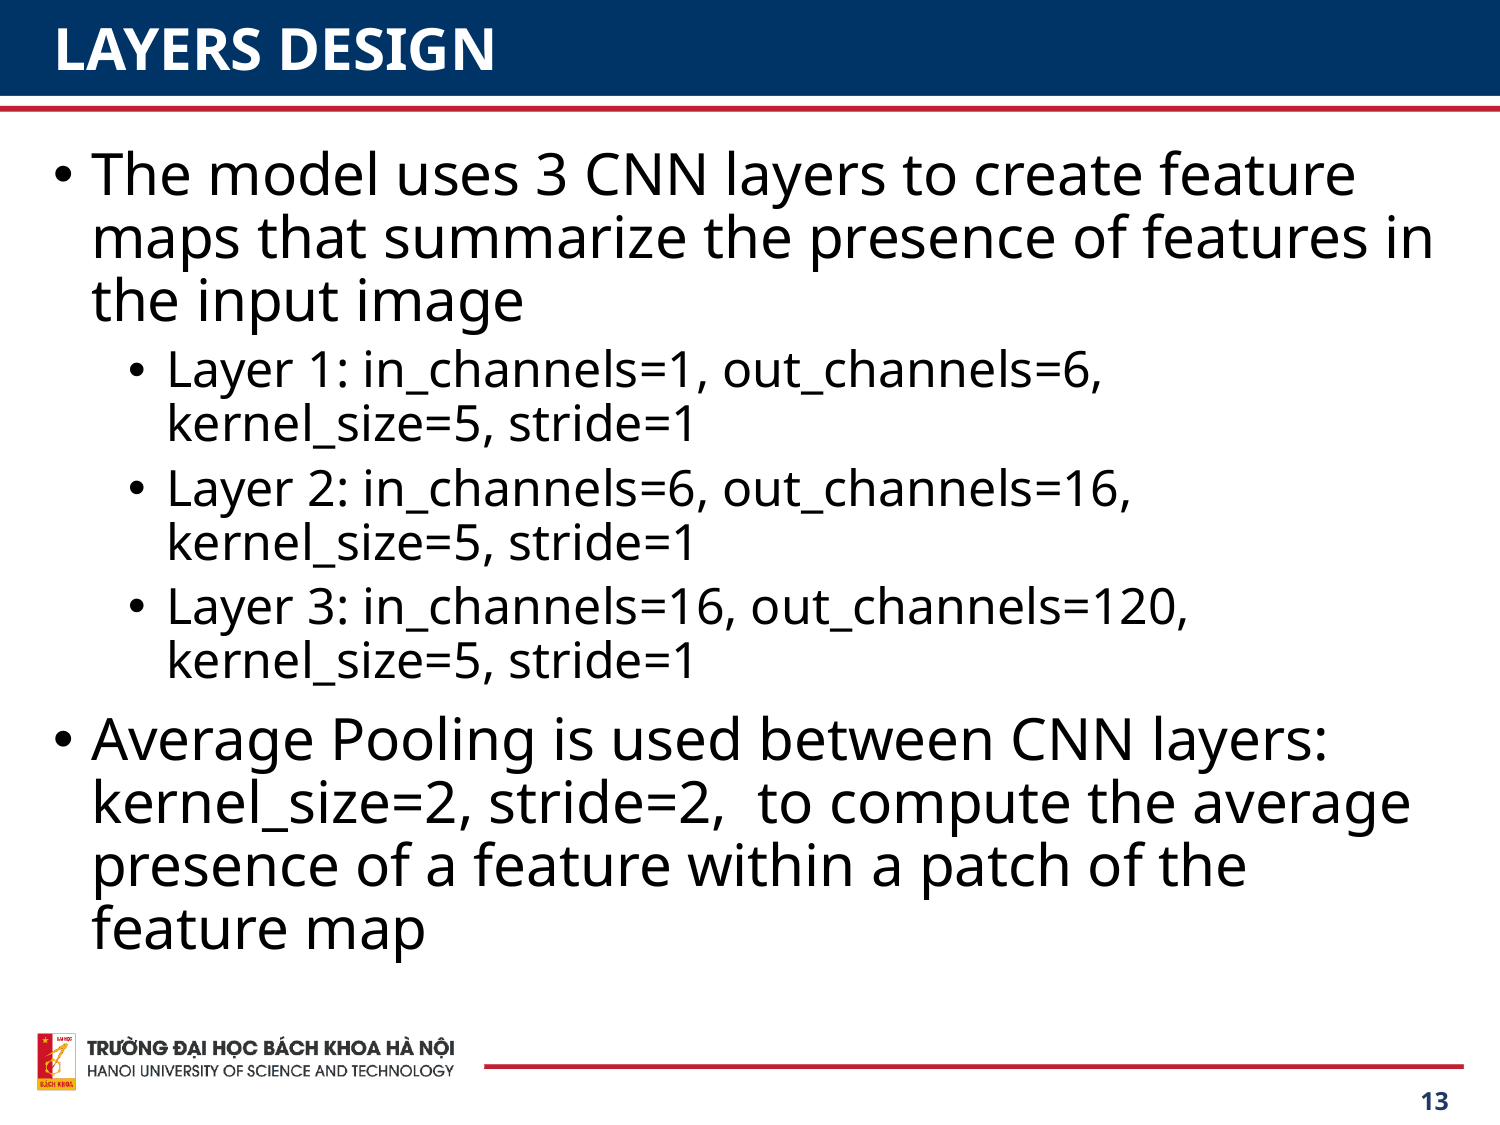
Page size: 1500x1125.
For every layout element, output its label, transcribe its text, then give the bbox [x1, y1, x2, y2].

title LAYERS DESIGN [38, 12, 1462, 87]
slide_number ‹#› [1126, 1078, 1464, 1125]
list The model uses 3 CNN layers to create feature maps that summarize the presence of features in the input image Layer 1: in_channels=1, out_channels=6, kernel_size=5, stride=1 Layer 2: in_channels=6, out_channels=16, kernel_size=5, stride=1 Layer 3: in_channels=16, out_channels=120, kernel_size=5, stride=1 Average Pooling is used between CNN layers: kernel_size=2, stride=2, to compute the average presence of a feature within a patch of the feature map [38, 138, 1462, 1008]
picture [0, 0, 1500, 1125]
